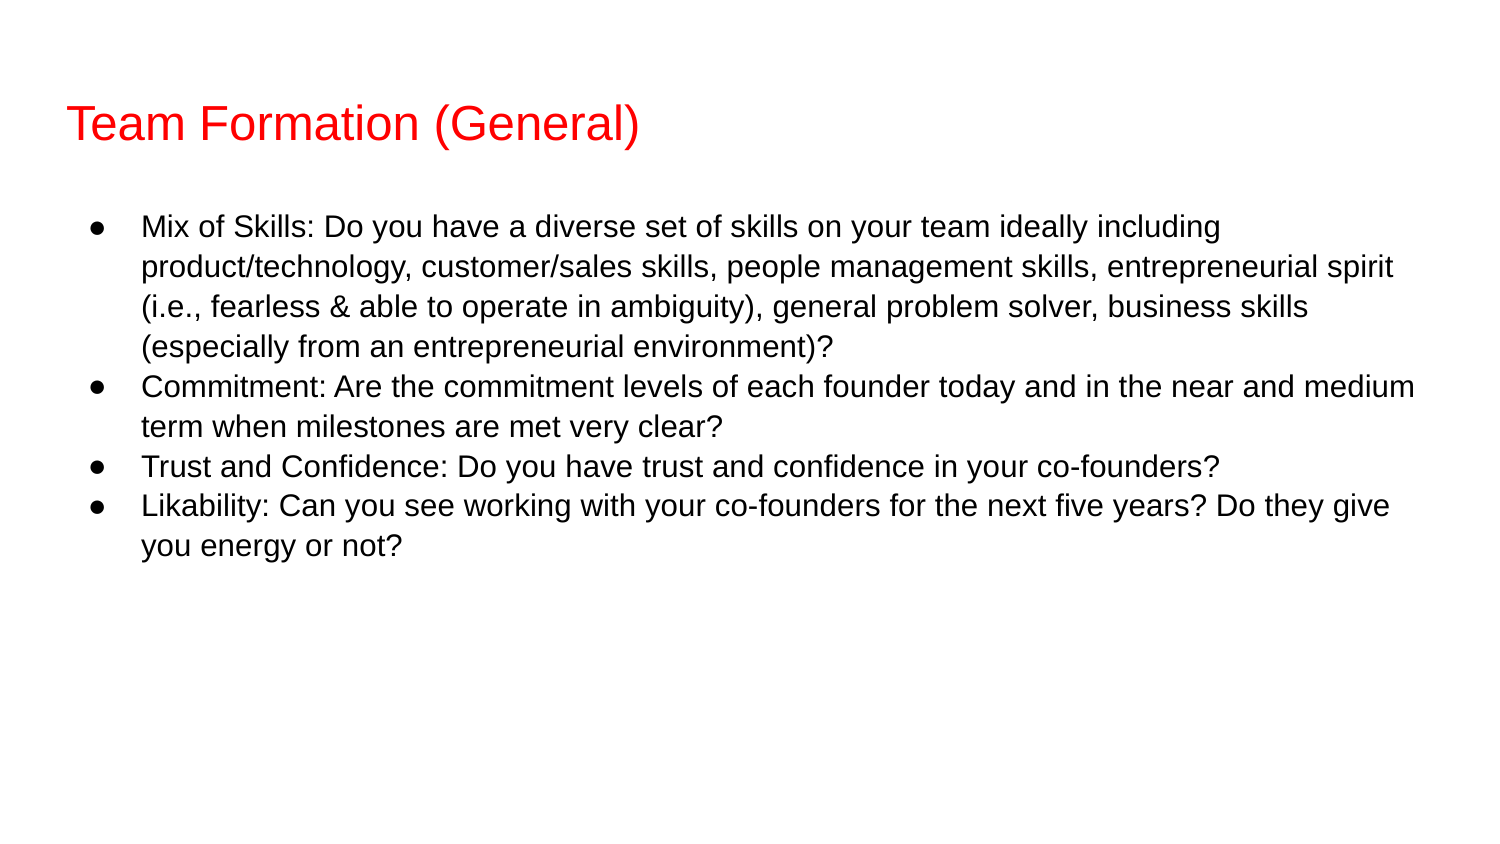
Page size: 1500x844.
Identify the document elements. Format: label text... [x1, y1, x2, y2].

title Team Formation (General) [51, 72, 1449, 167]
list Mix of Skills: Do you have a diverse set of skills on your team ideally including product/technology, customer/sales skills, people management skills, entrepreneurial spirit (i.e., fearless & able to operate in ambiguity), general problem solver, business skills (especially from an entrepreneurial environment)? Commitment: Are the commitment levels of each founder today and in the near and medium term when milestones are met very clear? Trust and Confidence: Do you have trust and confidence in your co-founders? Likability: Can you see working with your co-founders for the next five years? Do they give you energy or not? [51, 189, 1449, 750]
